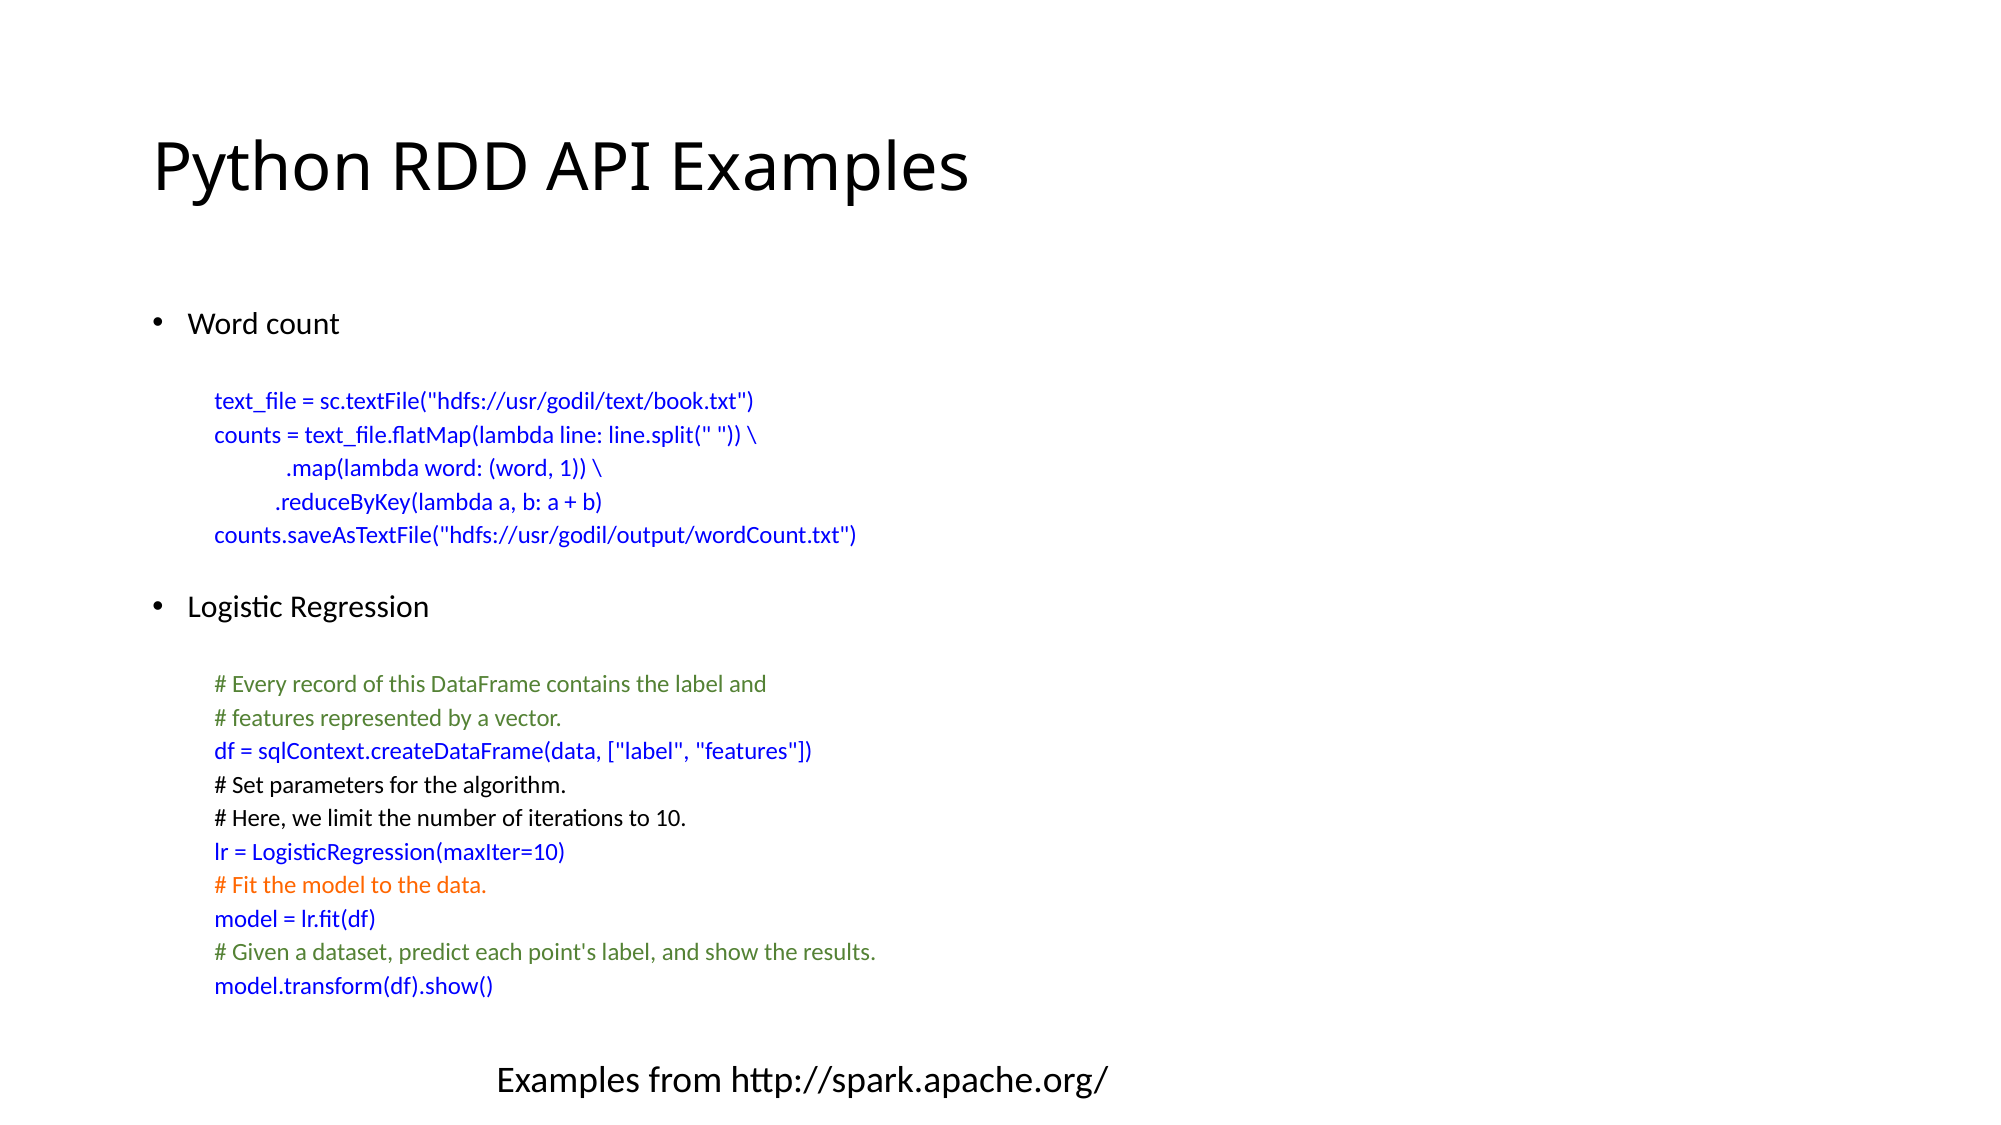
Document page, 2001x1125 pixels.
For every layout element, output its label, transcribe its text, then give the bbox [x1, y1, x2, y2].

list Word count text_file = sc.textFile("hdfs://usr/godil/text/book.txt") counts = text_file.flatMap(lambda line: line.split(" ")) \ .map(lambda word: (word, 1)) \ .reduceByKey(lambda a, b: a + b) counts.saveAsTextFile("hdfs://usr/godil/output/wordCount.txt") Logistic Regression # Every record of this DataFrame contains the label and # features represented by a vector. df = sqlContext.createDataFrame(data, ["label", "features"]) # Set parameters for the algorithm. # Here, we limit the number of iterations to 10. lr = LogisticRegression(maxIter=10) # Fit the model to the data. model = lr.fit(df) # Given a dataset, predict each point's label, and show the results. model.transform(df).show() [137, 299, 1863, 1014]
title Python RDD API Examples [137, 59, 1863, 278]
text_box Examples from http://spark.apache.org/ [481, 1047, 1193, 1107]
